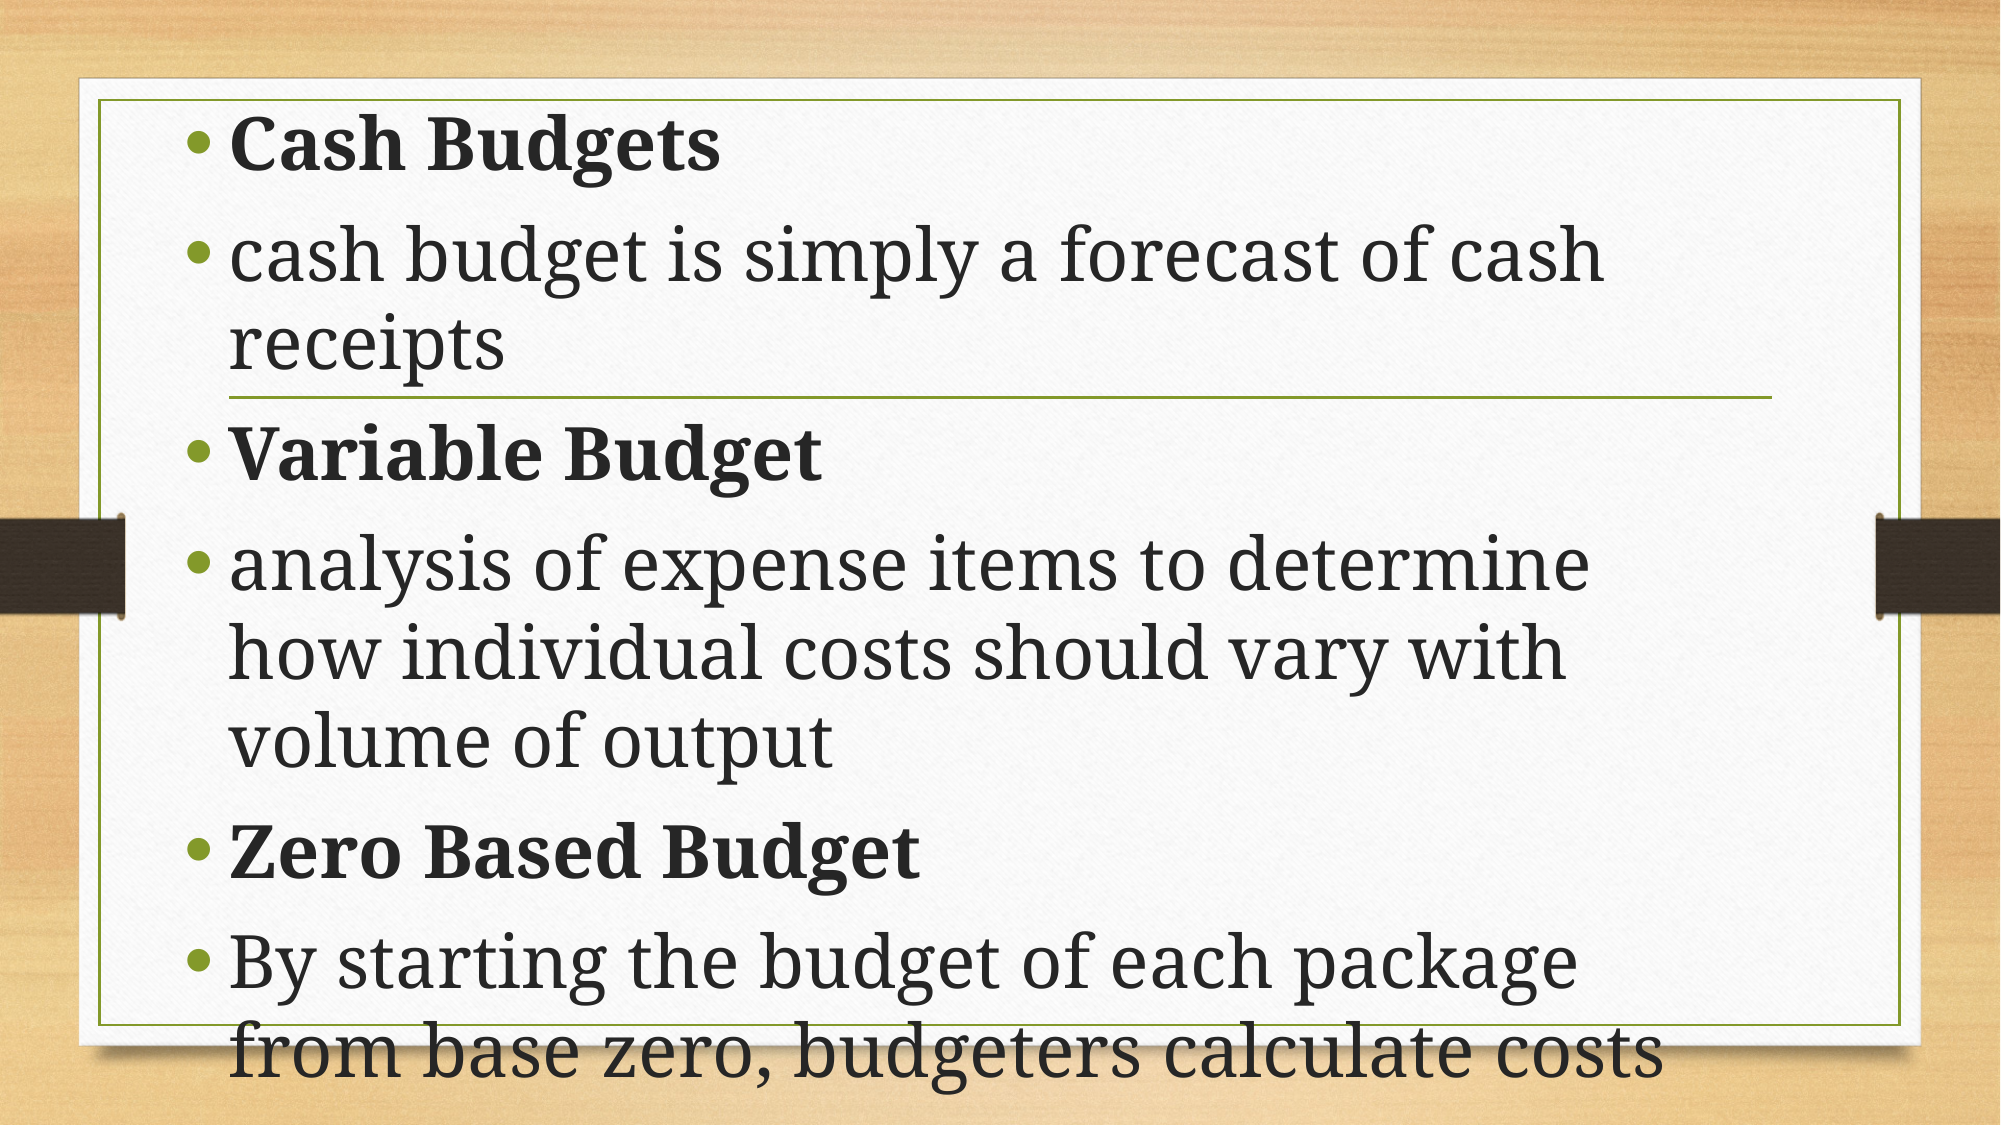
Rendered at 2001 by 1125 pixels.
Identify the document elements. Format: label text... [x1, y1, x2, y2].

picture [0, 0, 2001, 1125]
list Cash Budgets cash budget is simply a forecast of cash receipts Variable Budget analysis of expense items to determine how individual costs should vary with volume of output Zero Based Budget By starting the budget of each package from base zero, budgeters calculate costs [169, 89, 1745, 1102]
